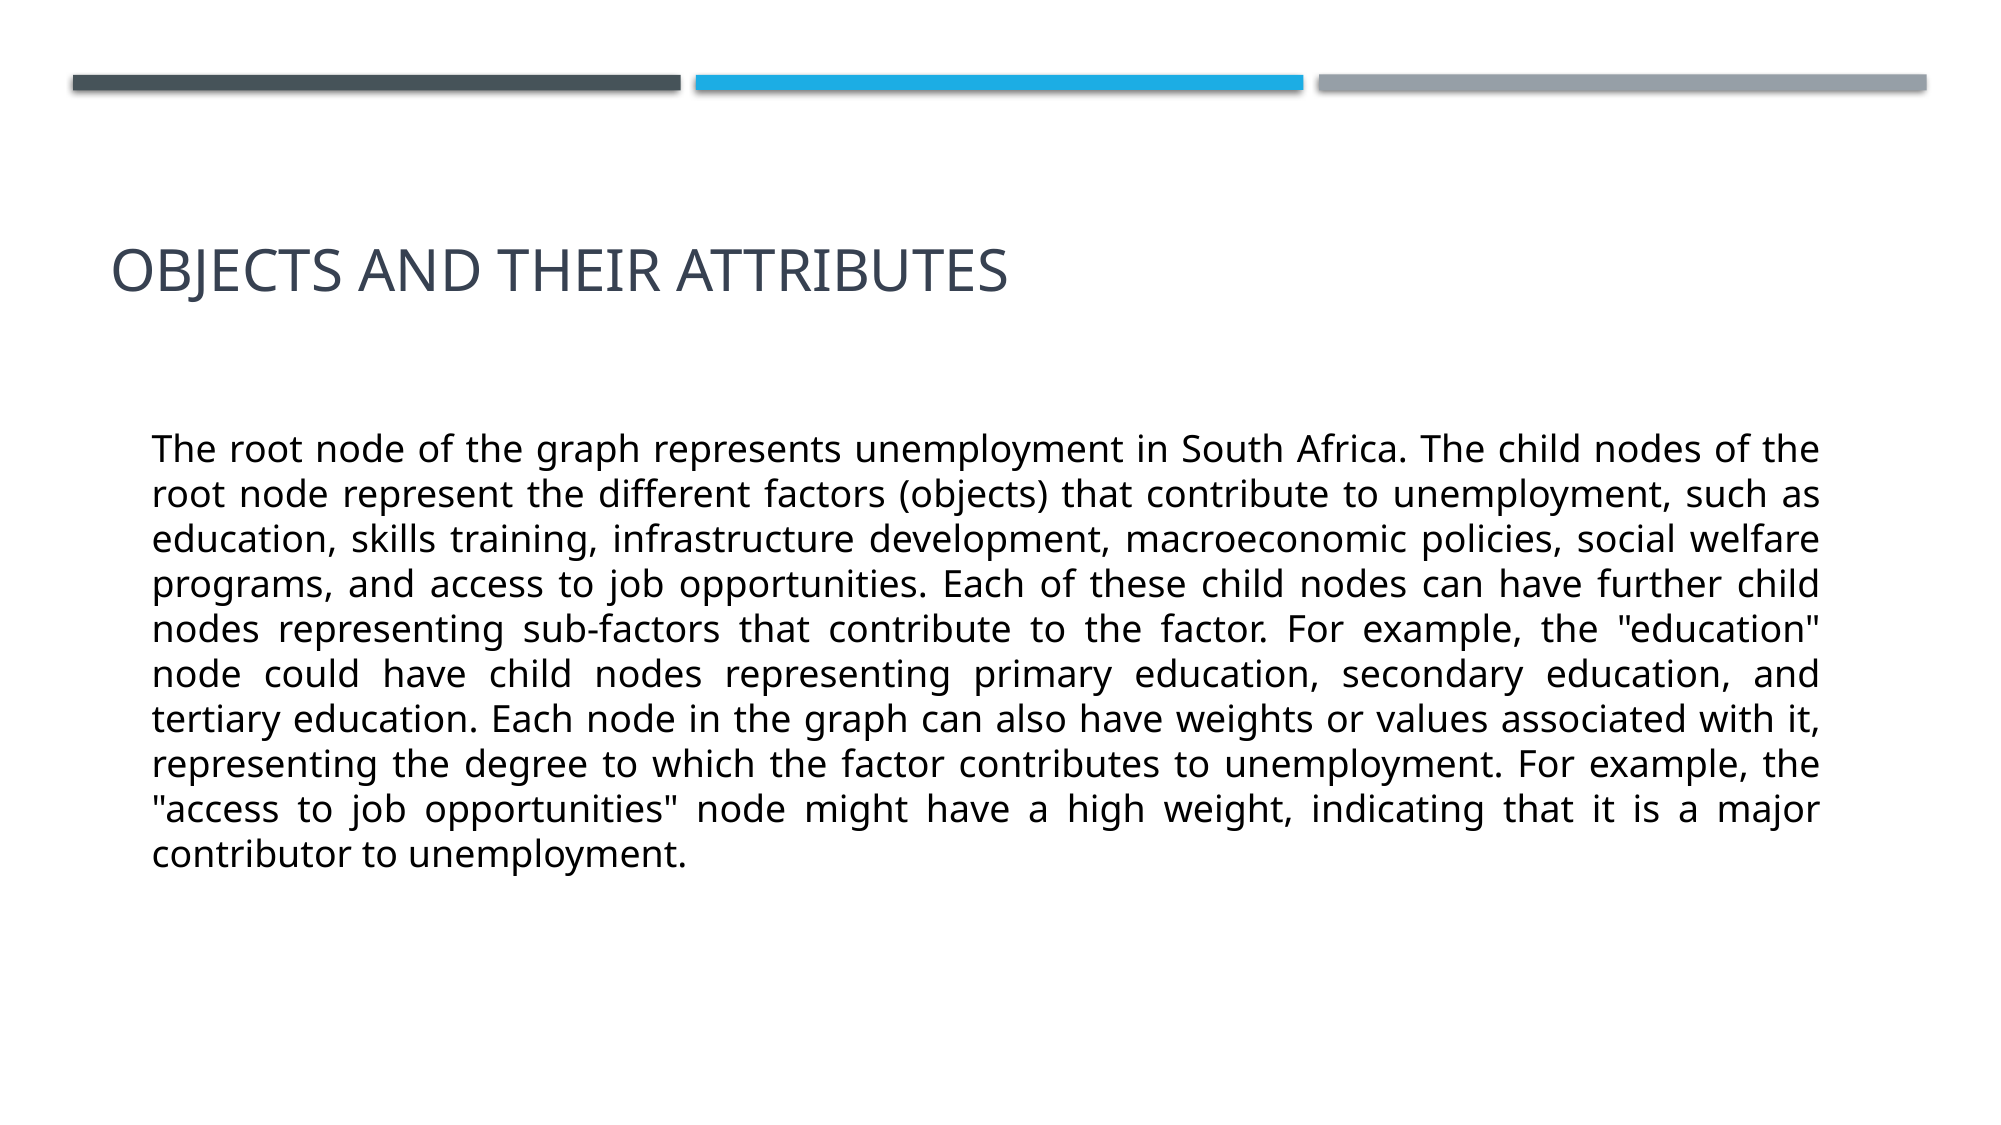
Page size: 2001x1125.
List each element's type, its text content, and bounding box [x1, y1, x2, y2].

text_box The root node of the graph represents unemployment in South Africa. The child nodes of the root node represent the different factors (objects) that contribute to unemployment, such as education, skills training, infrastructure development, macroeconomic policies, social welfare programs, and access to job opportunities. Each of these child nodes can have further child nodes representing sub-factors that contribute to the factor. For example, the "education" node could have child nodes representing primary education, secondary education, and tertiary education. Each node in the graph can also have weights or values associated with it, representing the degree to which the factor contributes to unemployment. For example, the "access to job opportunities" node might have a high weight, indicating that it is a major contributor to unemployment. [136, 417, 1837, 883]
title objects and their attributes [95, 115, 1905, 311]
